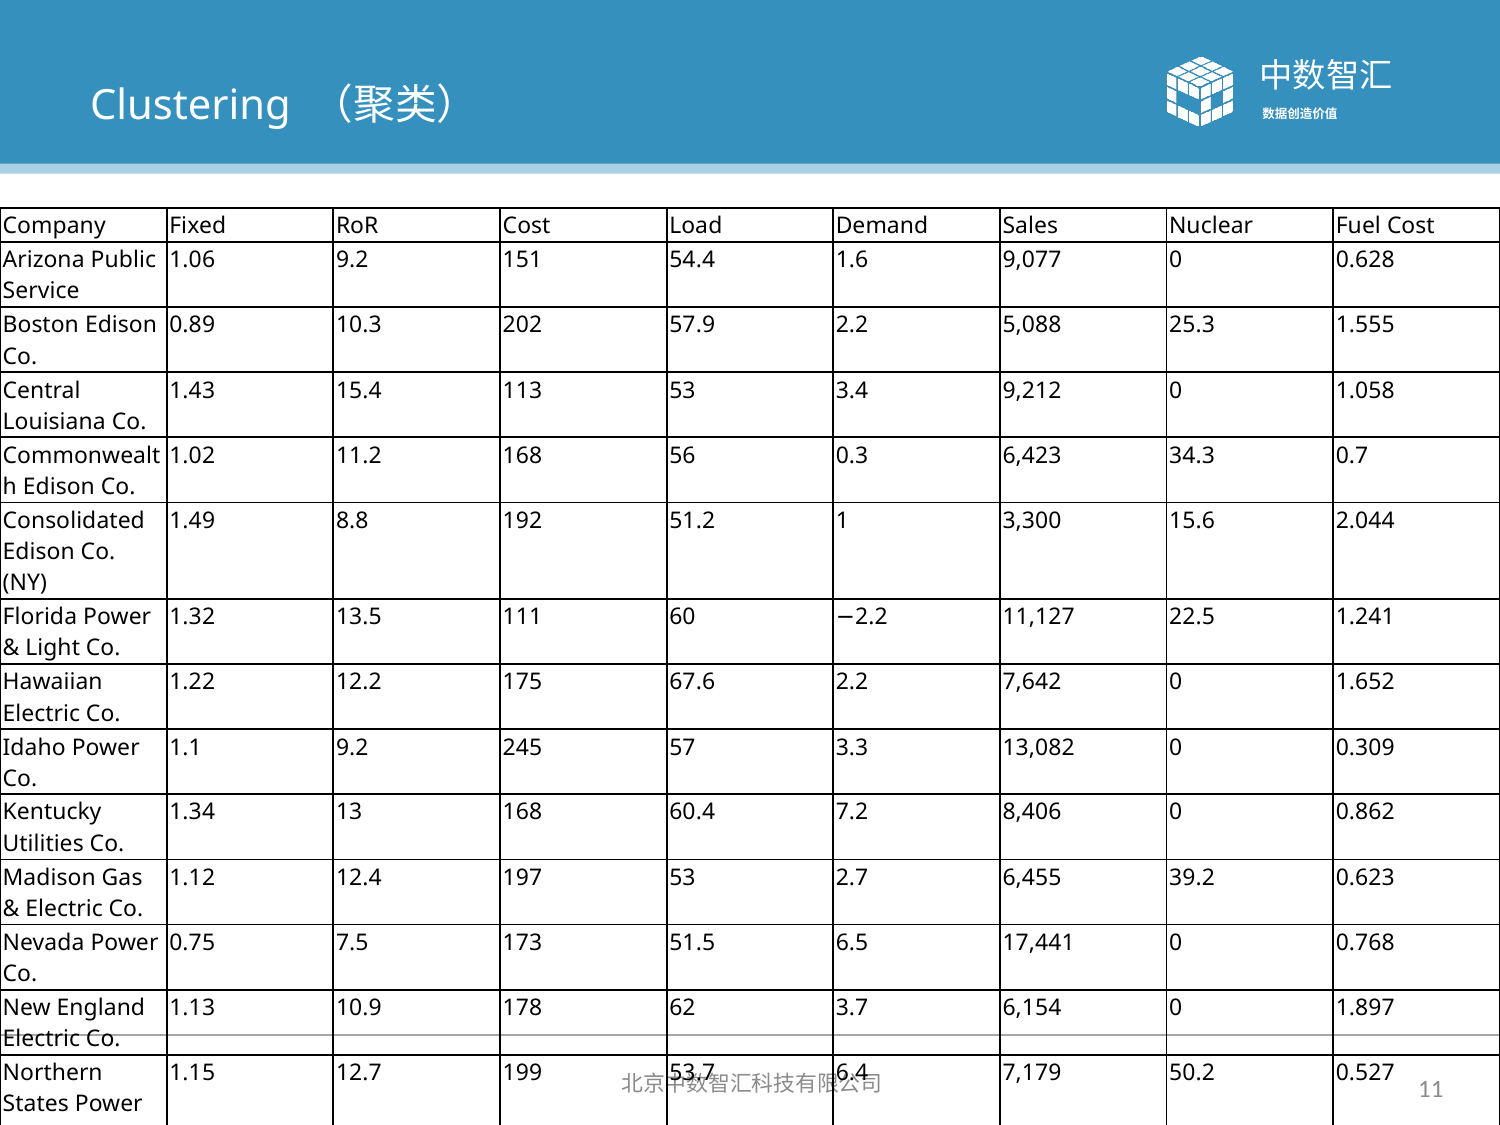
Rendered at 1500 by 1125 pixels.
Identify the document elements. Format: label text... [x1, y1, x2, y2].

table_cell 53 [668, 373, 832, 436]
table_cell 245 [501, 730, 666, 793]
table_cell 6.4 [834, 1056, 999, 1125]
table_cell 9,212 [1001, 373, 1166, 436]
table_cell 56 [668, 438, 832, 502]
table_cell 1.058 [1334, 373, 1499, 436]
table_cell 25.3 [1167, 308, 1332, 371]
table_cell 1.02 [168, 438, 332, 502]
table_cell 12.7 [334, 1056, 499, 1125]
table_header Demand [834, 209, 999, 241]
table_cell 0.768 [1334, 925, 1499, 989]
table_cell 39.2 [1167, 860, 1332, 924]
table_cell Madison Gas & Electric Co. [1, 860, 166, 924]
table_cell 0.623 [1334, 860, 1499, 924]
table_cell 17,441 [1001, 925, 1166, 989]
table_cell 13 [334, 795, 499, 859]
table_cell 10.3 [334, 308, 499, 371]
table_cell Nevada Power Co. [1, 925, 166, 989]
table_cell 1.43 [168, 373, 332, 436]
table_cell Commonwealth Edison Co. [1, 438, 166, 502]
table_cell 15.6 [1167, 503, 1332, 598]
table_cell 1.652 [1334, 665, 1499, 728]
table_cell 11.2 [334, 438, 499, 502]
table_cell 9,077 [1001, 243, 1166, 306]
table_header Load [668, 209, 832, 241]
table_cell 0.527 [1334, 1056, 1499, 1125]
table_cell 9.2 [334, 243, 499, 306]
table_header RoR [334, 209, 499, 241]
table_cell 7,179 [1001, 1056, 1166, 1125]
table_cell 0 [1167, 991, 1332, 1054]
table_cell 12.4 [334, 860, 499, 924]
table_cell 2.2 [834, 308, 999, 371]
table_cell 0 [1167, 665, 1332, 728]
table_cell 60 [668, 600, 832, 663]
table_cell 7.2 [834, 795, 999, 859]
table_cell 0.309 [1334, 730, 1499, 793]
table_cell 62 [668, 991, 832, 1054]
table_cell 5,088 [1001, 308, 1166, 371]
table_cell 1.12 [168, 860, 332, 924]
table_cell 1.22 [168, 665, 332, 728]
table_cell 8,406 [1001, 795, 1166, 859]
table_cell 57 [668, 730, 832, 793]
table_cell 67.6 [668, 665, 832, 728]
table_cell 6,423 [1001, 438, 1166, 502]
table_cell 0 [1167, 243, 1332, 306]
table_cell Idaho Power Co. [1, 730, 166, 793]
table_cell Boston Edison Co. [1, 308, 166, 371]
table_header Nuclear [1167, 209, 1332, 241]
table_cell Kentucky Utilities Co. [1, 795, 166, 859]
table_cell 0.7 [1334, 438, 1499, 502]
table_cell 202 [501, 308, 666, 371]
table_cell 12.2 [334, 665, 499, 728]
table_cell 0.75 [168, 925, 332, 989]
table_cell 0.89 [168, 308, 332, 371]
table_header Fixed [168, 209, 332, 241]
table_cell 3.3 [834, 730, 999, 793]
table_cell 1.241 [1334, 600, 1499, 663]
table_cell 1.897 [1334, 991, 1499, 1054]
table_cell 2.2 [834, 665, 999, 728]
table_header Fuel Cost [1334, 209, 1499, 241]
table_cell 151 [501, 243, 666, 306]
table_cell 1.6 [834, 243, 999, 306]
table_cell 6,154 [1001, 991, 1166, 1054]
table_cell 175 [501, 665, 666, 728]
table_cell 13.5 [334, 600, 499, 663]
table_cell 8.8 [334, 503, 499, 598]
table_cell 7.5 [334, 925, 499, 989]
table_cell 6,455 [1001, 860, 1166, 924]
table_cell 11,127 [1001, 600, 1166, 663]
table_cell 13,082 [1001, 730, 1166, 793]
table_cell 1.06 [168, 243, 332, 306]
table_cell 2.044 [1334, 503, 1499, 598]
table_cell 50.2 [1167, 1056, 1332, 1125]
table_cell 0 [1167, 925, 1332, 989]
table_cell −2.2 [834, 600, 999, 663]
table_cell 168 [501, 438, 666, 502]
table_cell 192 [501, 503, 666, 598]
table_cell 111 [501, 600, 666, 663]
table_header Sales [1001, 209, 1166, 241]
table_cell 15.4 [334, 373, 499, 436]
table_cell 199 [501, 1056, 666, 1125]
table_cell 34.3 [1167, 438, 1332, 502]
table_header Cost [501, 209, 666, 241]
table_cell New England Electric Co. [1, 991, 166, 1054]
table_cell 0.628 [1334, 243, 1499, 306]
table_cell 1.49 [168, 503, 332, 598]
table_cell 173 [501, 925, 666, 989]
table_cell 0 [1167, 373, 1332, 436]
table_cell 1 [834, 503, 999, 598]
table_cell 54.4 [668, 243, 832, 306]
table_cell Florida Power & Light Co. [1, 600, 166, 663]
table_cell 22.5 [1167, 600, 1332, 663]
table_cell 51.2 [668, 503, 832, 598]
table_cell 1.13 [168, 991, 332, 1054]
table_cell 0.3 [834, 438, 999, 502]
table_cell 1.34 [168, 795, 332, 859]
table_cell 113 [501, 373, 666, 436]
table_cell Arizona Public Service [1, 243, 166, 306]
table_cell 60.4 [668, 795, 832, 859]
table_cell 0 [1167, 795, 1332, 859]
table_cell 197 [501, 860, 666, 924]
table_cell 6.5 [834, 925, 999, 989]
table_cell 3,300 [1001, 503, 1166, 598]
table_cell 53.7 [668, 1056, 832, 1125]
table_cell 53 [668, 860, 832, 924]
picture [1160, 52, 1238, 133]
table_cell Consolidated Edison Co. (NY) [1, 503, 166, 598]
table_cell 57.9 [668, 308, 832, 371]
table_cell 1.32 [168, 600, 332, 663]
table_cell 1.555 [1334, 308, 1499, 371]
table_cell 3.7 [834, 991, 999, 1054]
table_cell 7,642 [1001, 665, 1166, 728]
table_cell 1.1 [168, 730, 332, 793]
table_cell 10.9 [334, 991, 499, 1054]
table_cell 2.7 [834, 860, 999, 924]
table_cell 0.862 [1334, 795, 1499, 859]
title Clustering （聚类） [75, 45, 1058, 161]
table_header Company [1, 209, 166, 241]
table_cell 1.15 [168, 1056, 332, 1125]
table_cell 51.5 [668, 925, 832, 989]
table_cell 3.4 [834, 373, 999, 436]
table_cell 178 [501, 991, 666, 1054]
table_cell 9.2 [334, 730, 499, 793]
table_cell Hawaiian Electric Co. [1, 665, 166, 728]
table_cell 0 [1167, 730, 1332, 793]
table_cell Central Louisiana Co. [1, 373, 166, 436]
table_cell 168 [501, 795, 666, 859]
table_cell Northern States Power Co. [1, 1056, 166, 1125]
